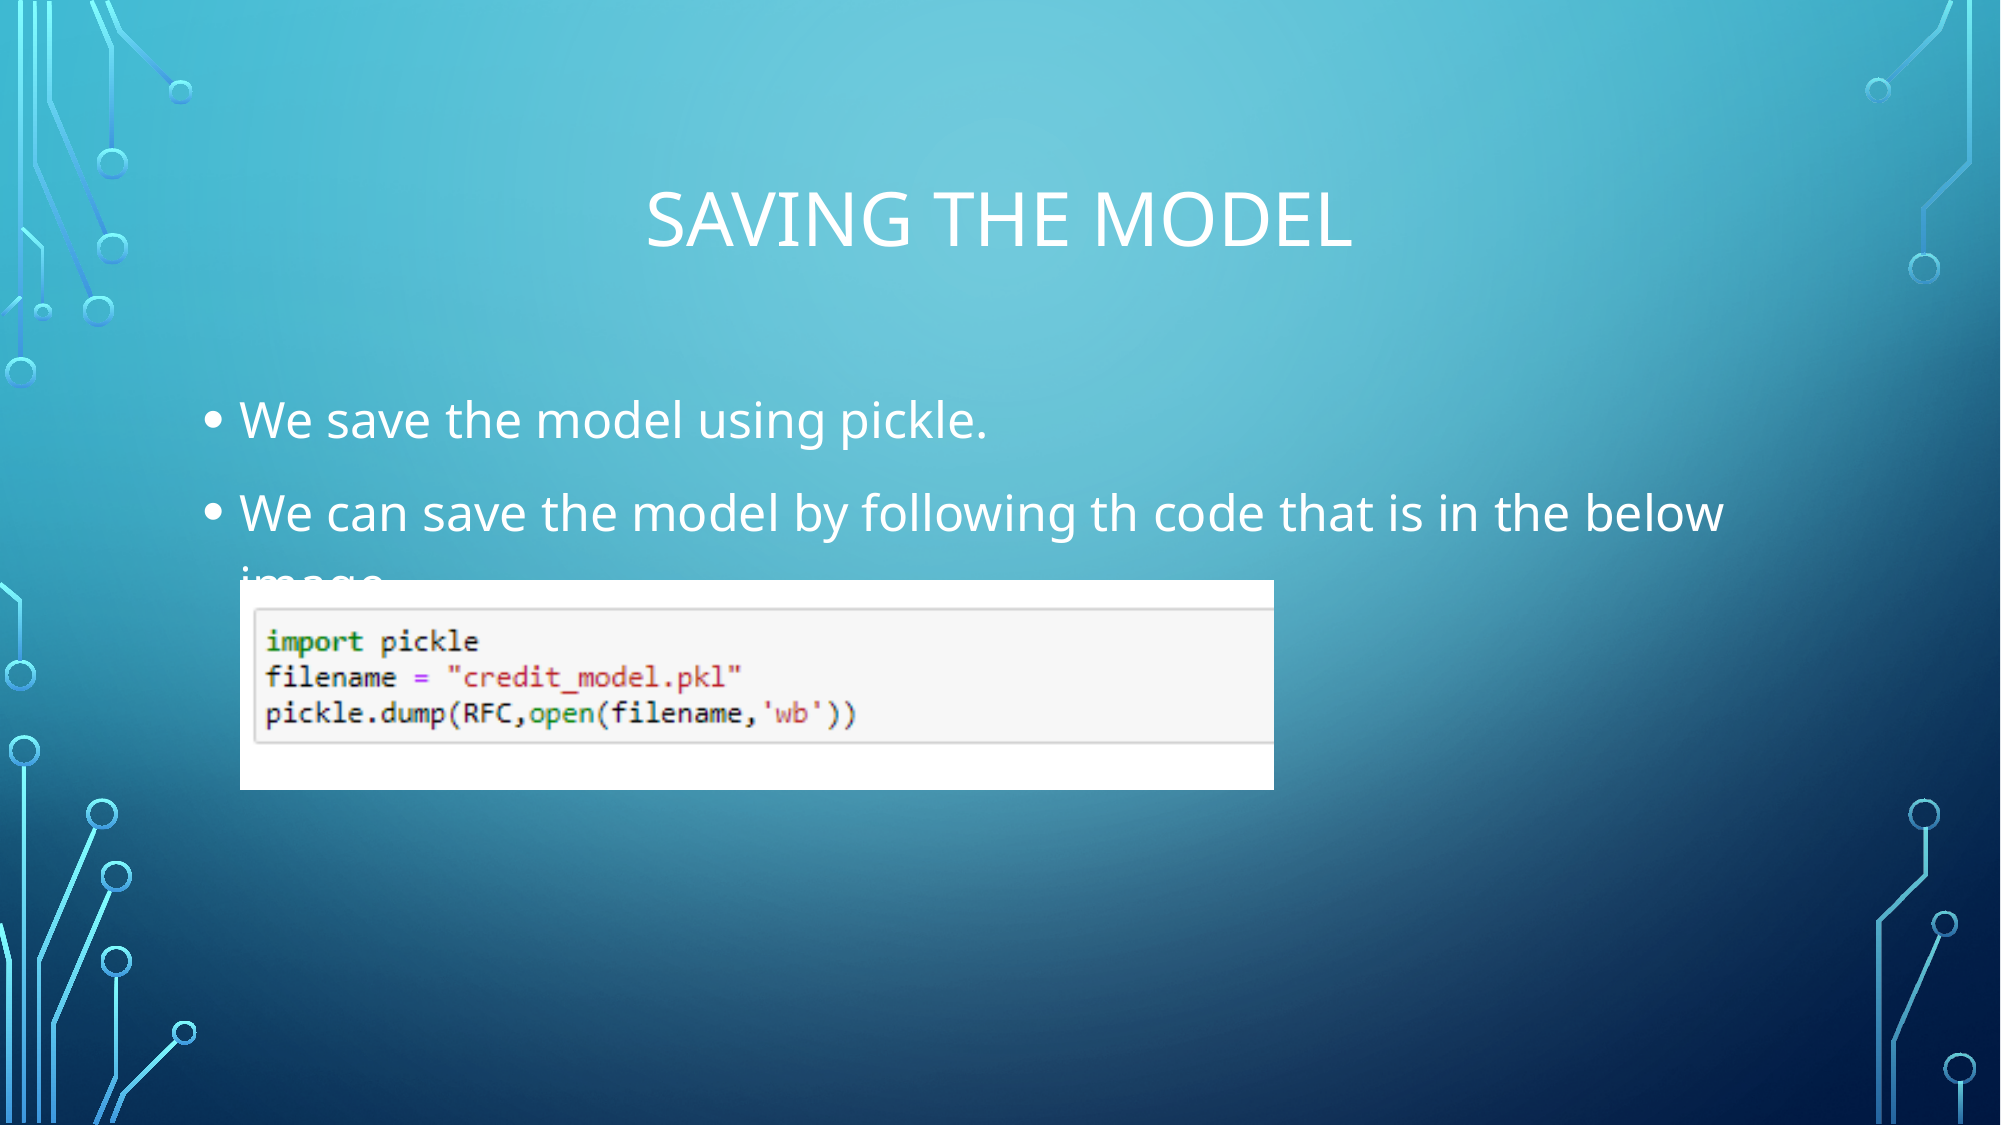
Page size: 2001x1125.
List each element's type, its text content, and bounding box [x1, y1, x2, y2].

title Saving the model [187, 101, 1813, 344]
picture [239, 580, 1274, 791]
list We save the model using pickle. We can save the model by following th code that is in the below image. [187, 369, 1813, 950]
